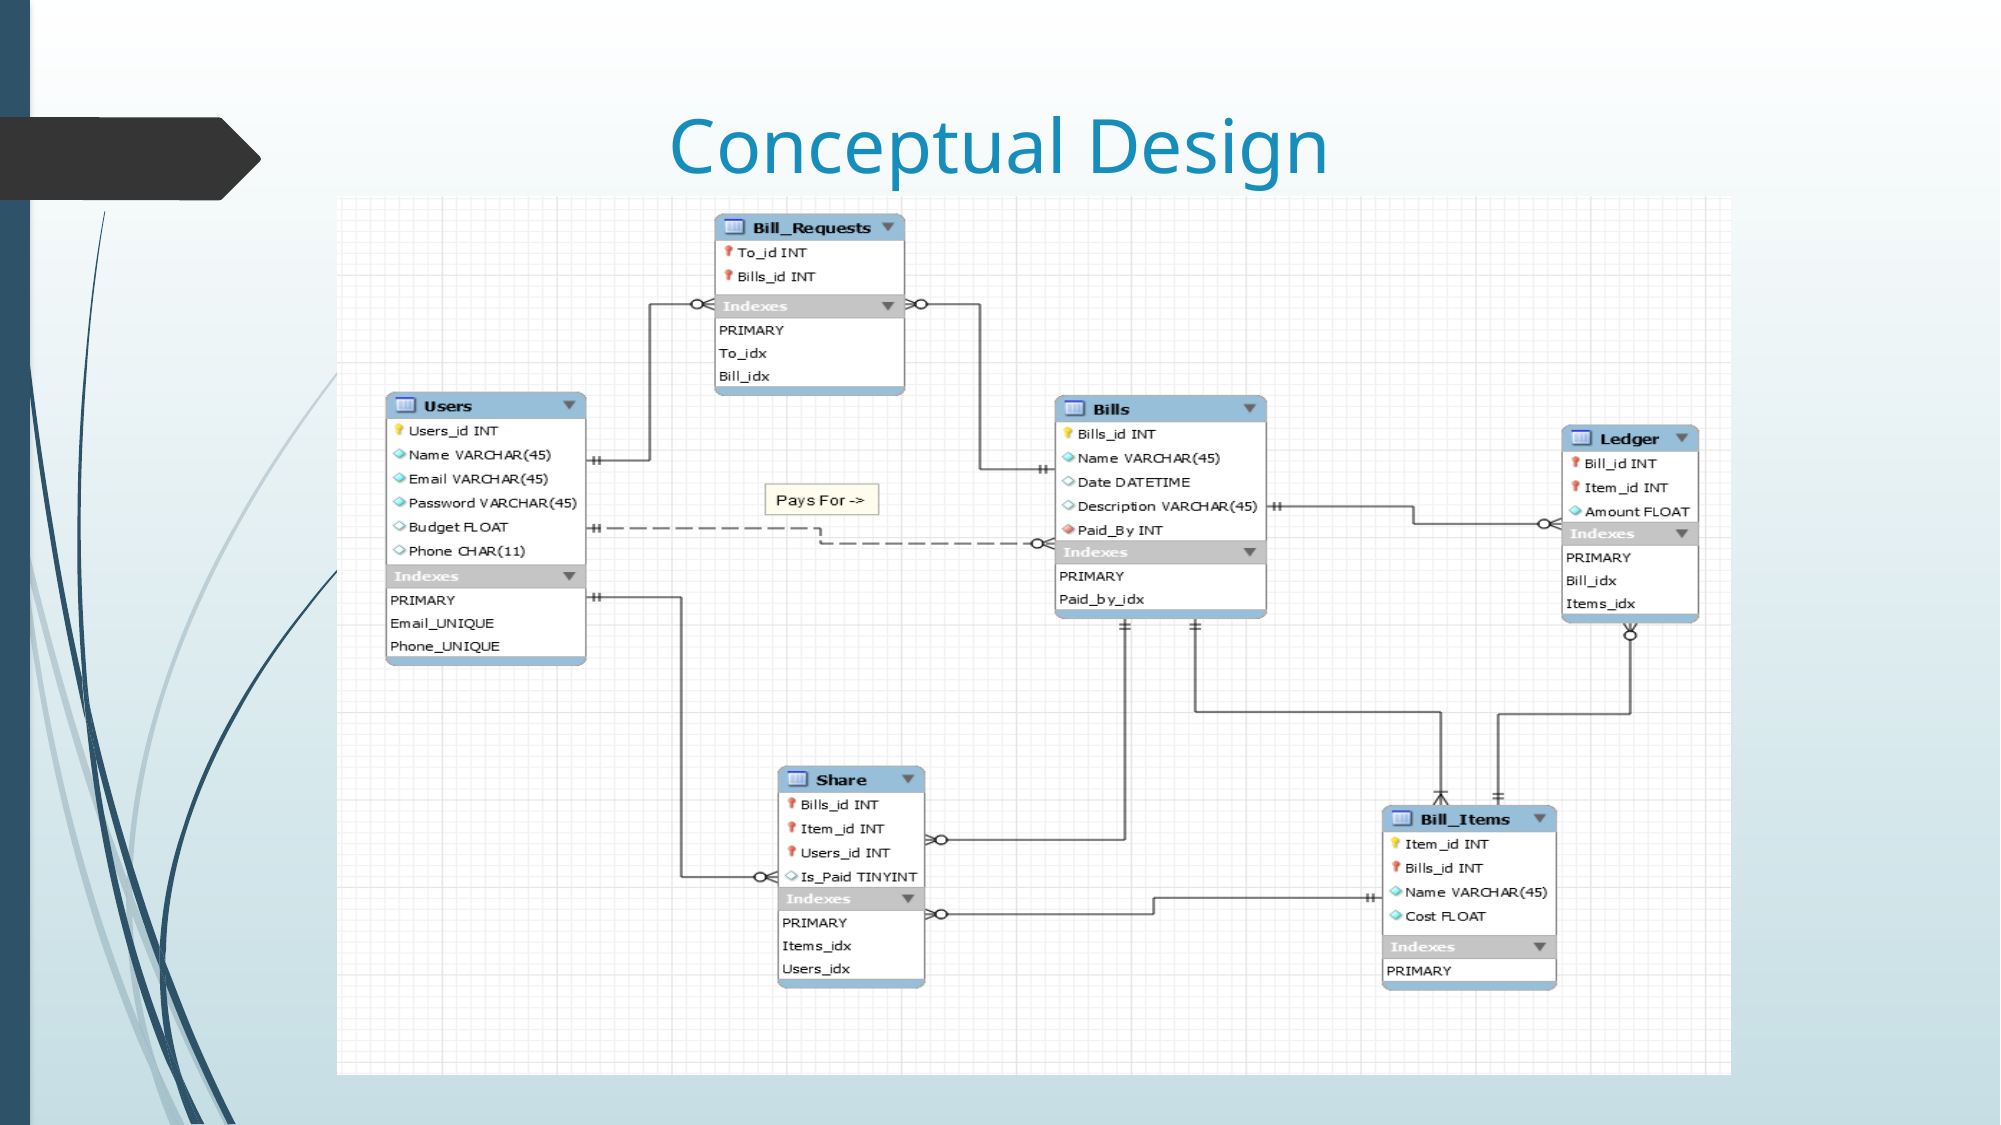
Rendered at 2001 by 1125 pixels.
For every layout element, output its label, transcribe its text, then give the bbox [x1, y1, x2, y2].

title Conceptual Design [269, 91, 1731, 302]
picture [337, 196, 1732, 1075]
